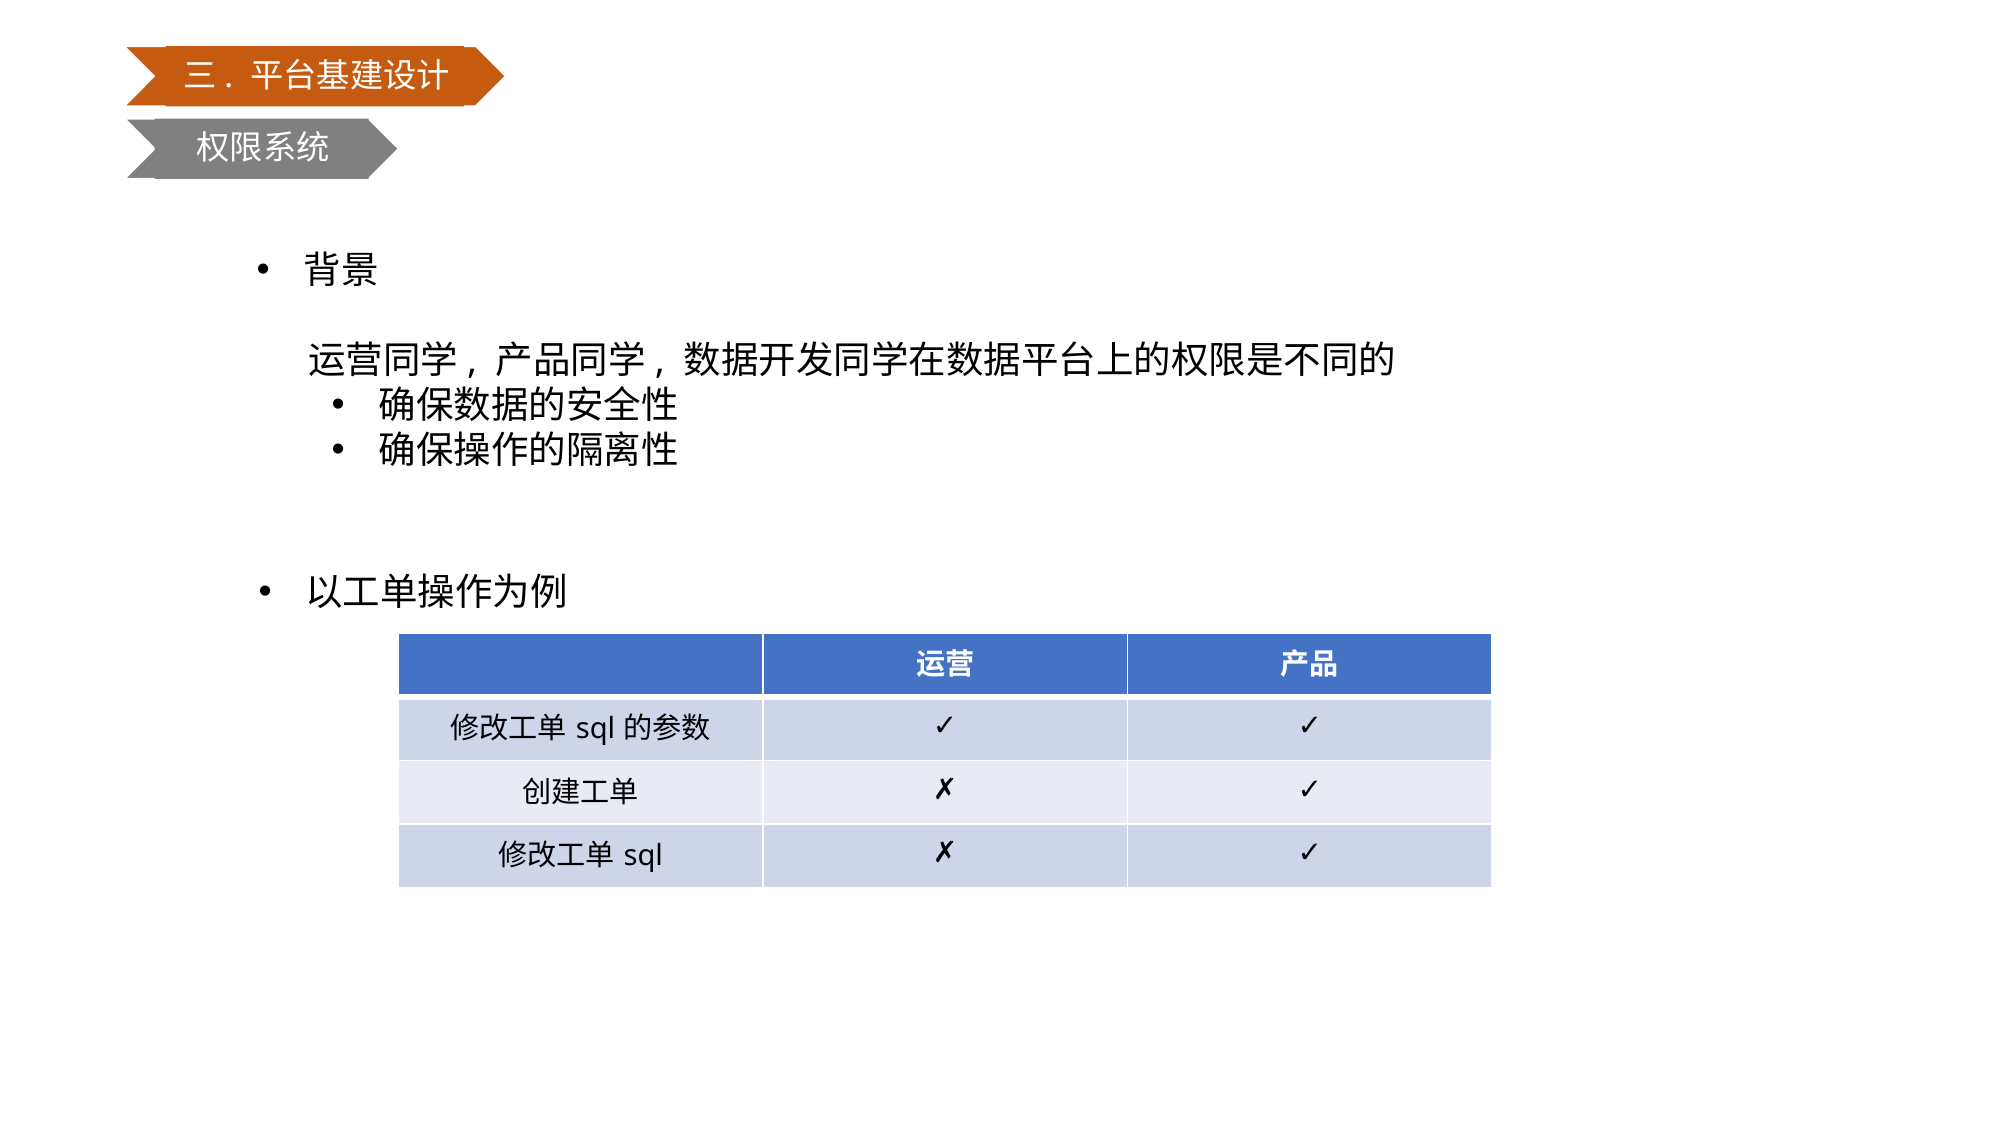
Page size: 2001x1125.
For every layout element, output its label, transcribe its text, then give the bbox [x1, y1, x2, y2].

table_cell ✗ [764, 761, 1127, 823]
text_box 背景 运营同学, 产品同学, 数据开发同学在数据平台上的权限是不同的 确保数据的安全性 确保操作的隔离性 [241, 238, 1904, 479]
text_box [123, 45, 506, 107]
table_cell ✓ [1128, 700, 1491, 760]
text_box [124, 118, 399, 179]
table_header 运营 [764, 634, 1127, 694]
table_header [399, 634, 762, 694]
table_cell ✓ [1128, 761, 1491, 823]
text_box 以工单操作为例 [243, 560, 583, 621]
table_cell ✓ [764, 700, 1127, 760]
table_cell ✓ [1128, 825, 1491, 887]
table_cell 修改工单sql的参数 [399, 700, 762, 760]
table_cell 修改工单sql [399, 825, 762, 887]
table_cell ✗ [764, 825, 1127, 887]
table_header 产品 [1128, 634, 1491, 694]
table_cell 创建工单 [399, 761, 762, 823]
